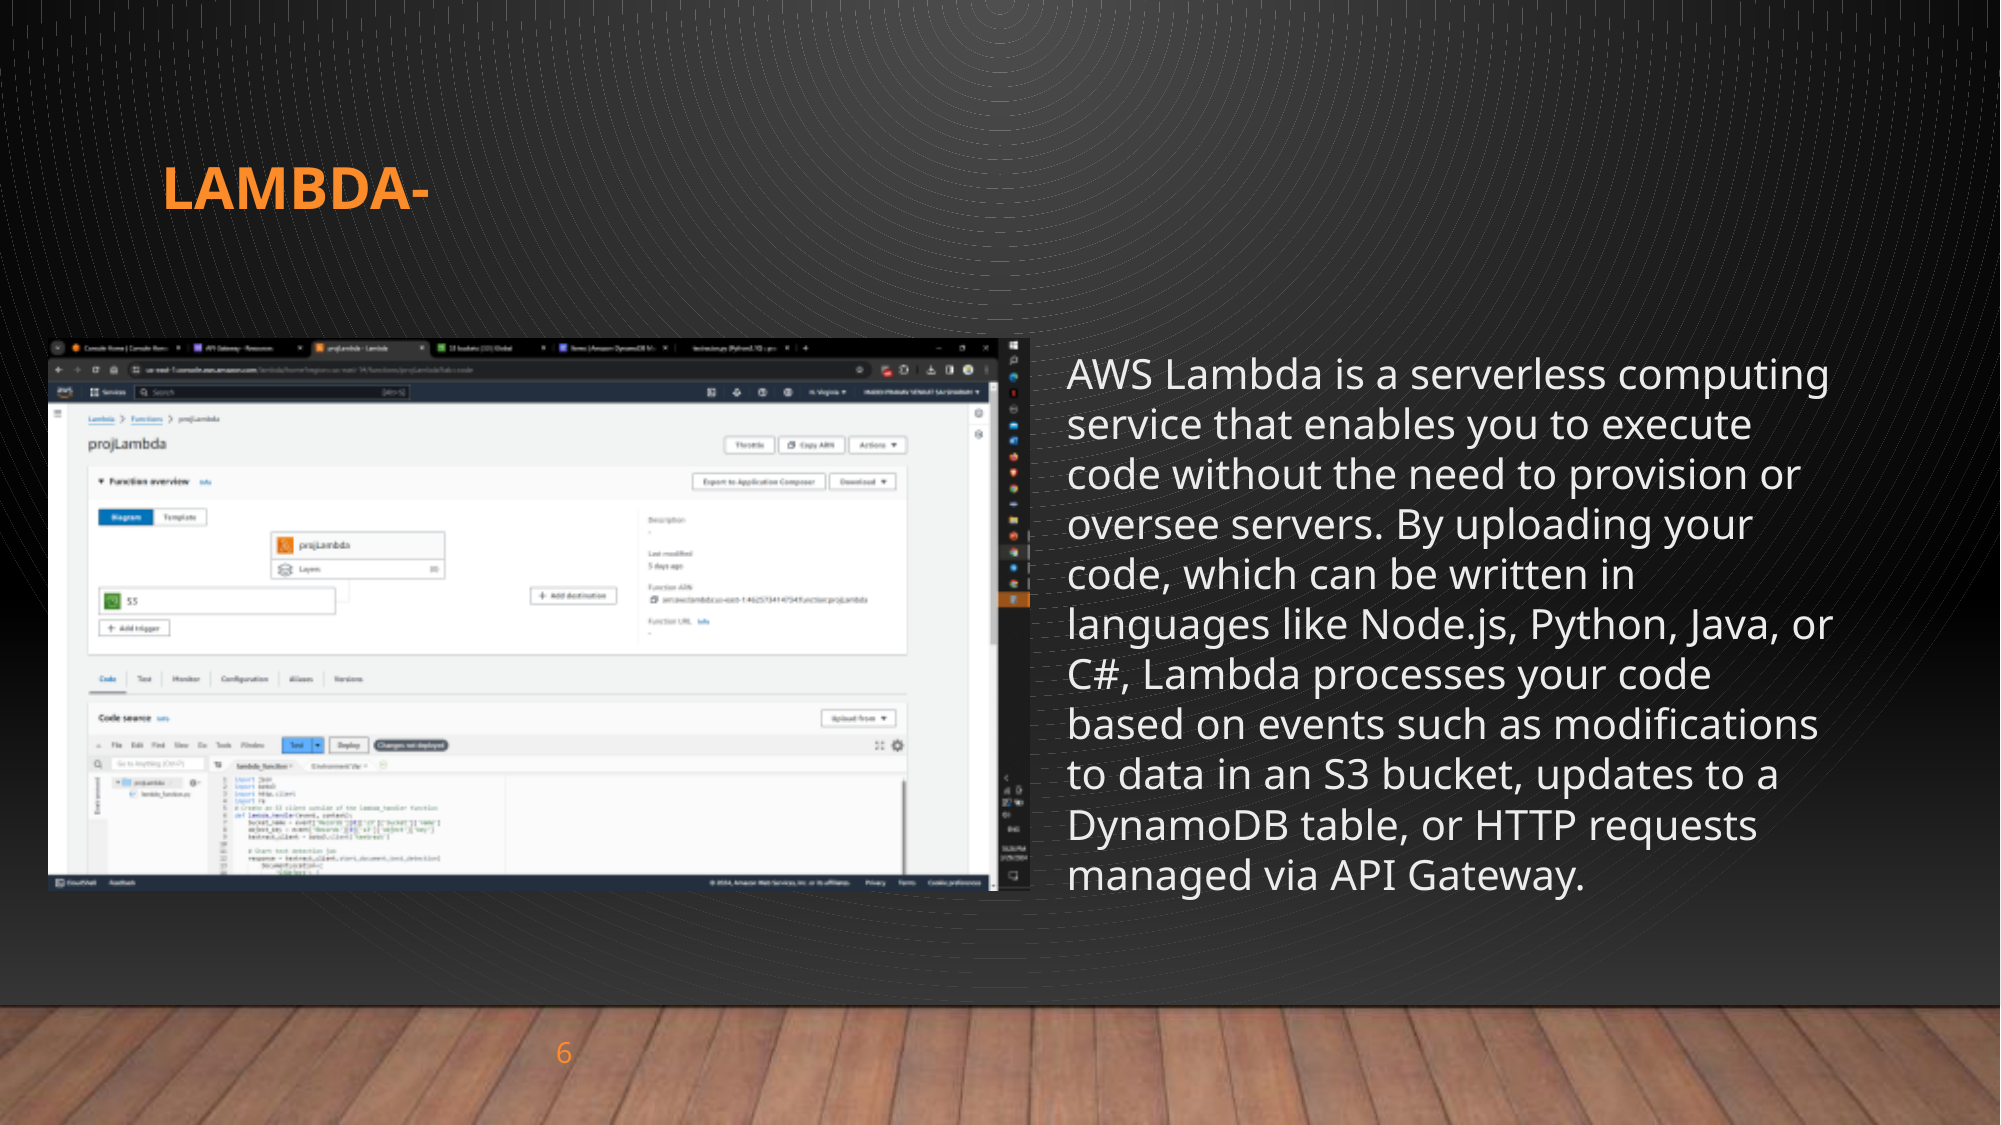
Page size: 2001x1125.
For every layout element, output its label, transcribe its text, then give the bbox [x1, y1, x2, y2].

picture [0, 1005, 2000, 1125]
picture [48, 338, 1031, 891]
text_box AWS Lambda is a serverless computing service that enables you to execute code without the need to provision or oversee servers. By uploading your code, which can be written in languages like Node.js, Python, Java, or C#, Lambda processes your code based on events such as modifications to data in an S3 bucket, updates to a DynamoDB table, or HTTP requests managed via API Gateway. [1051, 340, 1854, 945]
slide_number 6 [149, 1024, 588, 1085]
text_box LAMBDA- [146, 11, 1854, 230]
